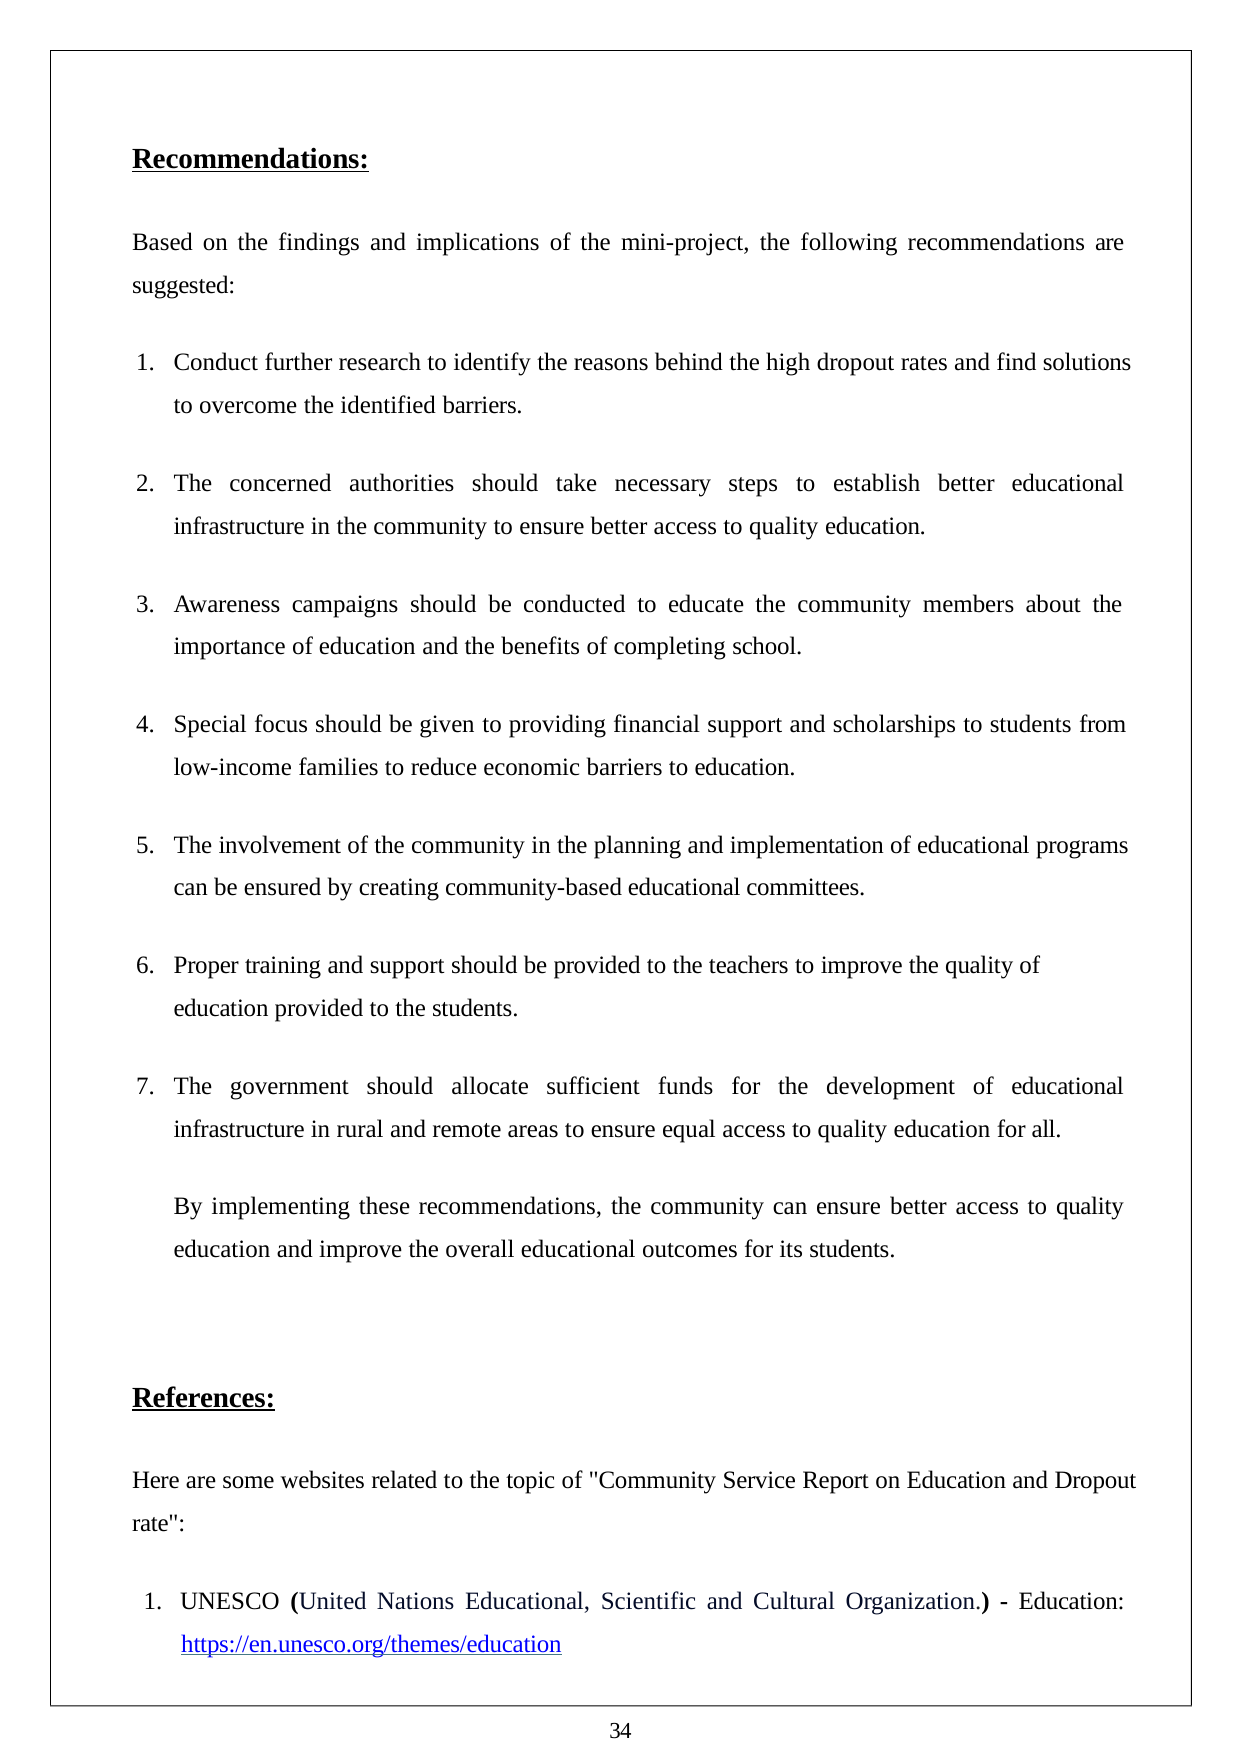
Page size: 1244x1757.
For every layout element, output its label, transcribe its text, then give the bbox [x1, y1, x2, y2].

slide_number 34 [607, 1715, 650, 1757]
text_box References: Here are some websites related to the topic of "Community Service Report on Education and Dropout rate": 1. UNESCO (United Nations Educational, Scientific and Cultural Organization.) - Education: https://en.unesco.org/themes/education [129, 1376, 1138, 1658]
text_box Recommendations: Based on the findings and implications of the mini-project, the following recommendations are suggested: Conduct further research to identify the reasons behind the high dropout rates and find solutions to overcome the identified barriers. The concerned authorities should take necessary steps to establish better educational infrastructure in the community to ensure better access to quality education. Awareness campaigns should be conducted to educate the community members about the importance of education and the benefits of completing school. Special focus should be given to providing financial support and scholarships to students from low-income families to reduce economic barriers to education. The involvement of the community in the planning and implementation of educational programs can be ensured by creating community-based educational committees. Proper training and support should be provided to the teachers to improve the quality of education provided to the students. The government should allocate sufficient funds for the development of educational infrastructure in rural and remote areas to ensure equal access to quality education for all. By implementing these recommendations, the community can ensure better access to quality education and improve the overall educational outcomes for its students. [129, 137, 1138, 1263]
